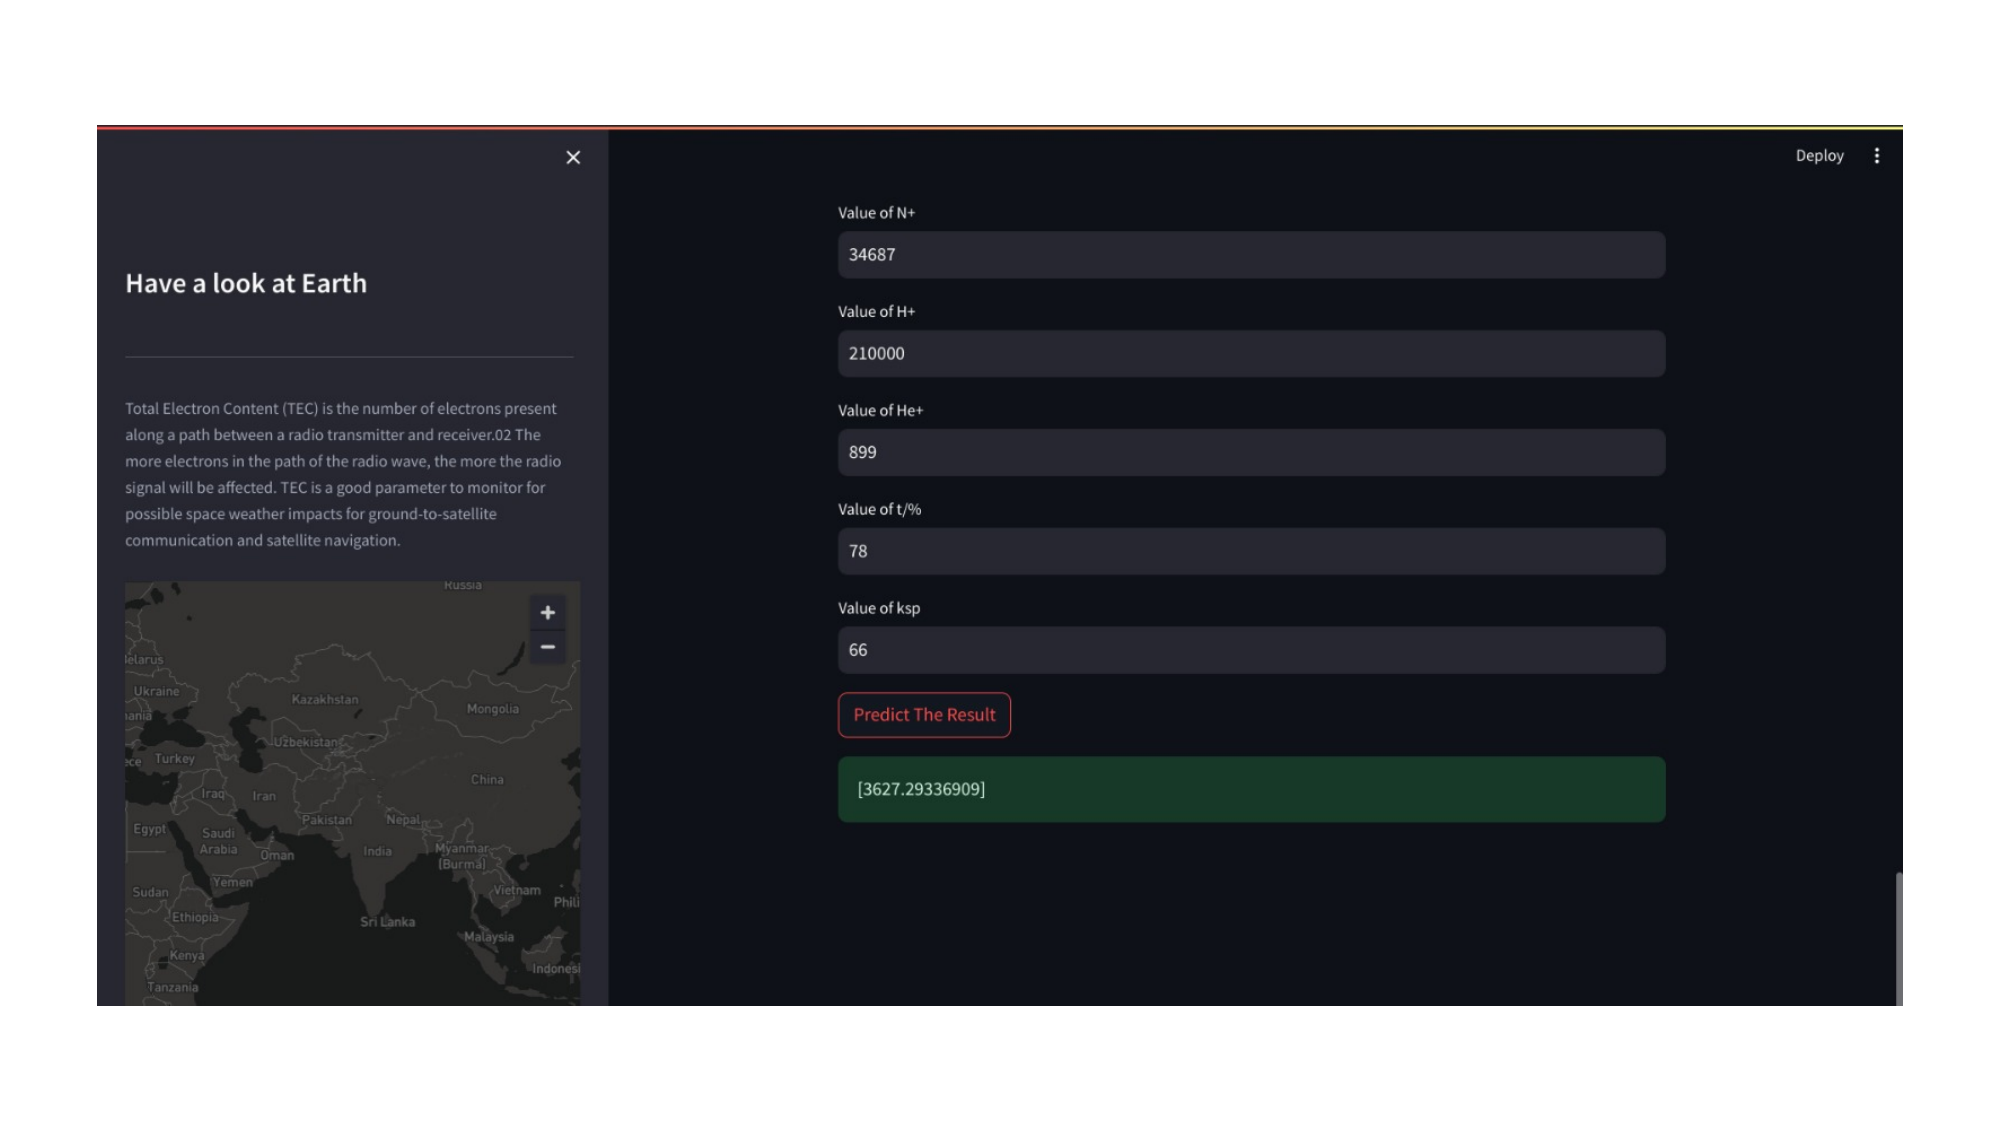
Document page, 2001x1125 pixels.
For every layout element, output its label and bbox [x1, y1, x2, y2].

picture [97, 125, 1903, 1006]
